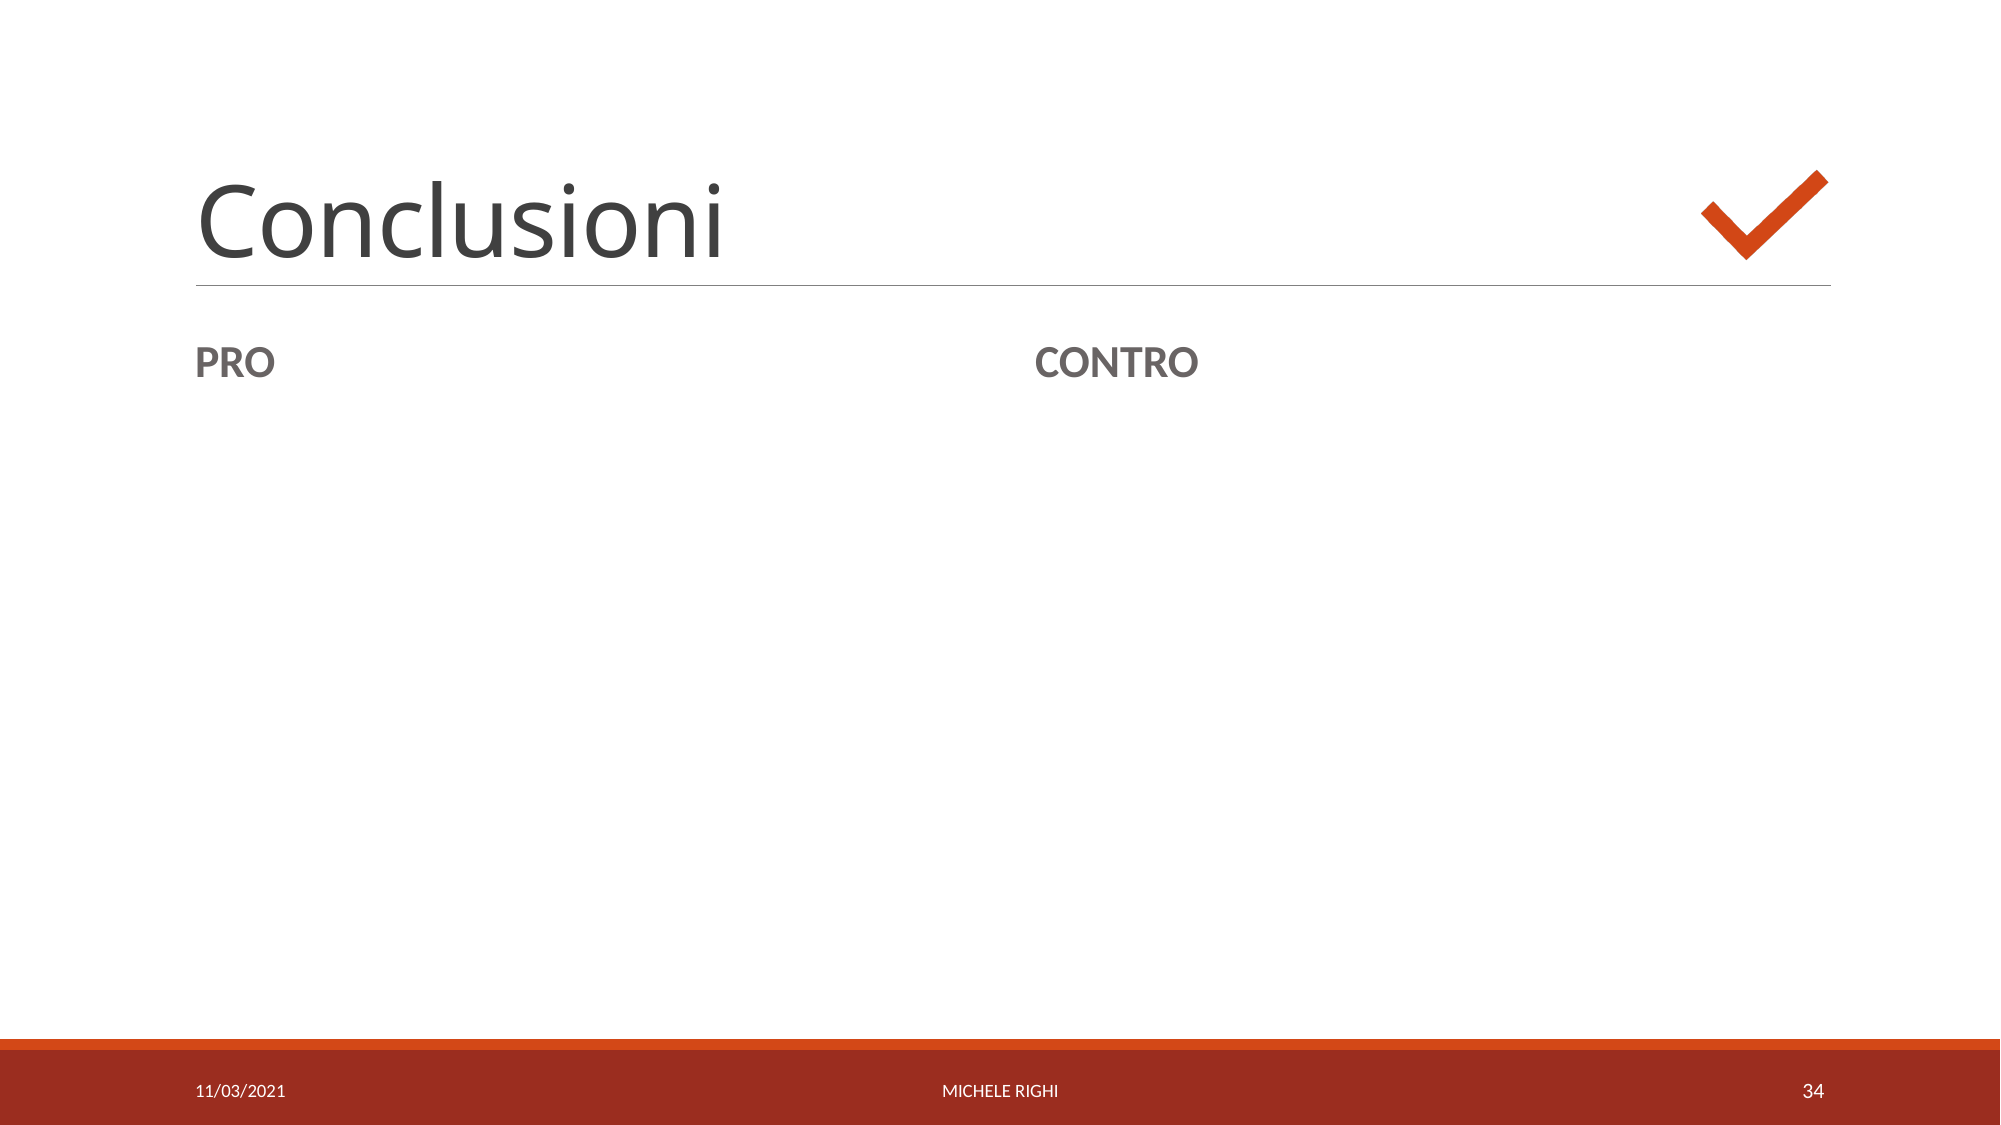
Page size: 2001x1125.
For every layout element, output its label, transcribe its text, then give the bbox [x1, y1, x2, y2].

text_box [1698, 148, 1831, 281]
text_box Conclusioni [179, 46, 1830, 285]
list PRO [180, 302, 990, 424]
footer Michele Righi [604, 1059, 1396, 1120]
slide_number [180, 1059, 586, 1120]
list CONTRO [1020, 302, 1830, 424]
slide_number 34 [1624, 1059, 1840, 1120]
